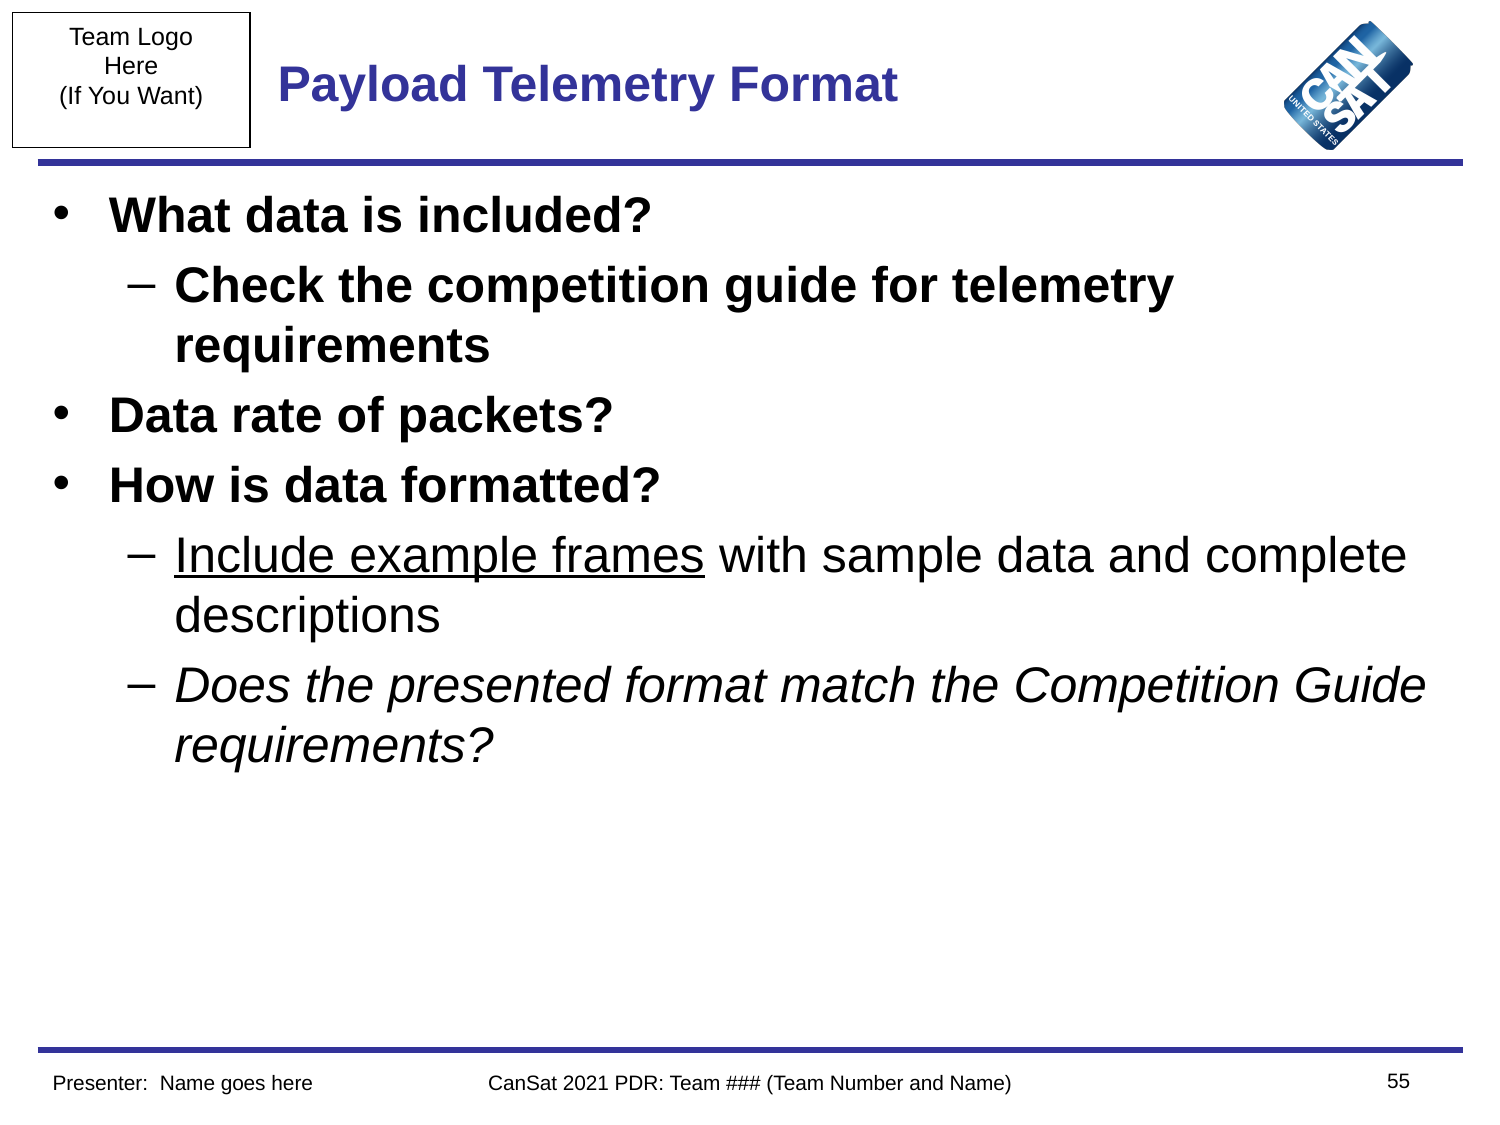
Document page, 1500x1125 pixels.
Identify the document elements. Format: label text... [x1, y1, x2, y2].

list What data is included? Check the competition guide for telemetry requirements Data rate of packets? How is data formatted? Include example frames with sample data and complete descriptions Does the presented format match the Competition Guide requirements? [37, 174, 1463, 1025]
slide_number ‹#› [1312, 1059, 1425, 1100]
title Payload Telemetry Format [262, 12, 1238, 150]
footer CanSat 2021 PDR: Team ### (Team Number and Name) [450, 1062, 1050, 1103]
picture [1284, 21, 1413, 150]
text_box Presenter: Name goes here [37, 1062, 413, 1103]
